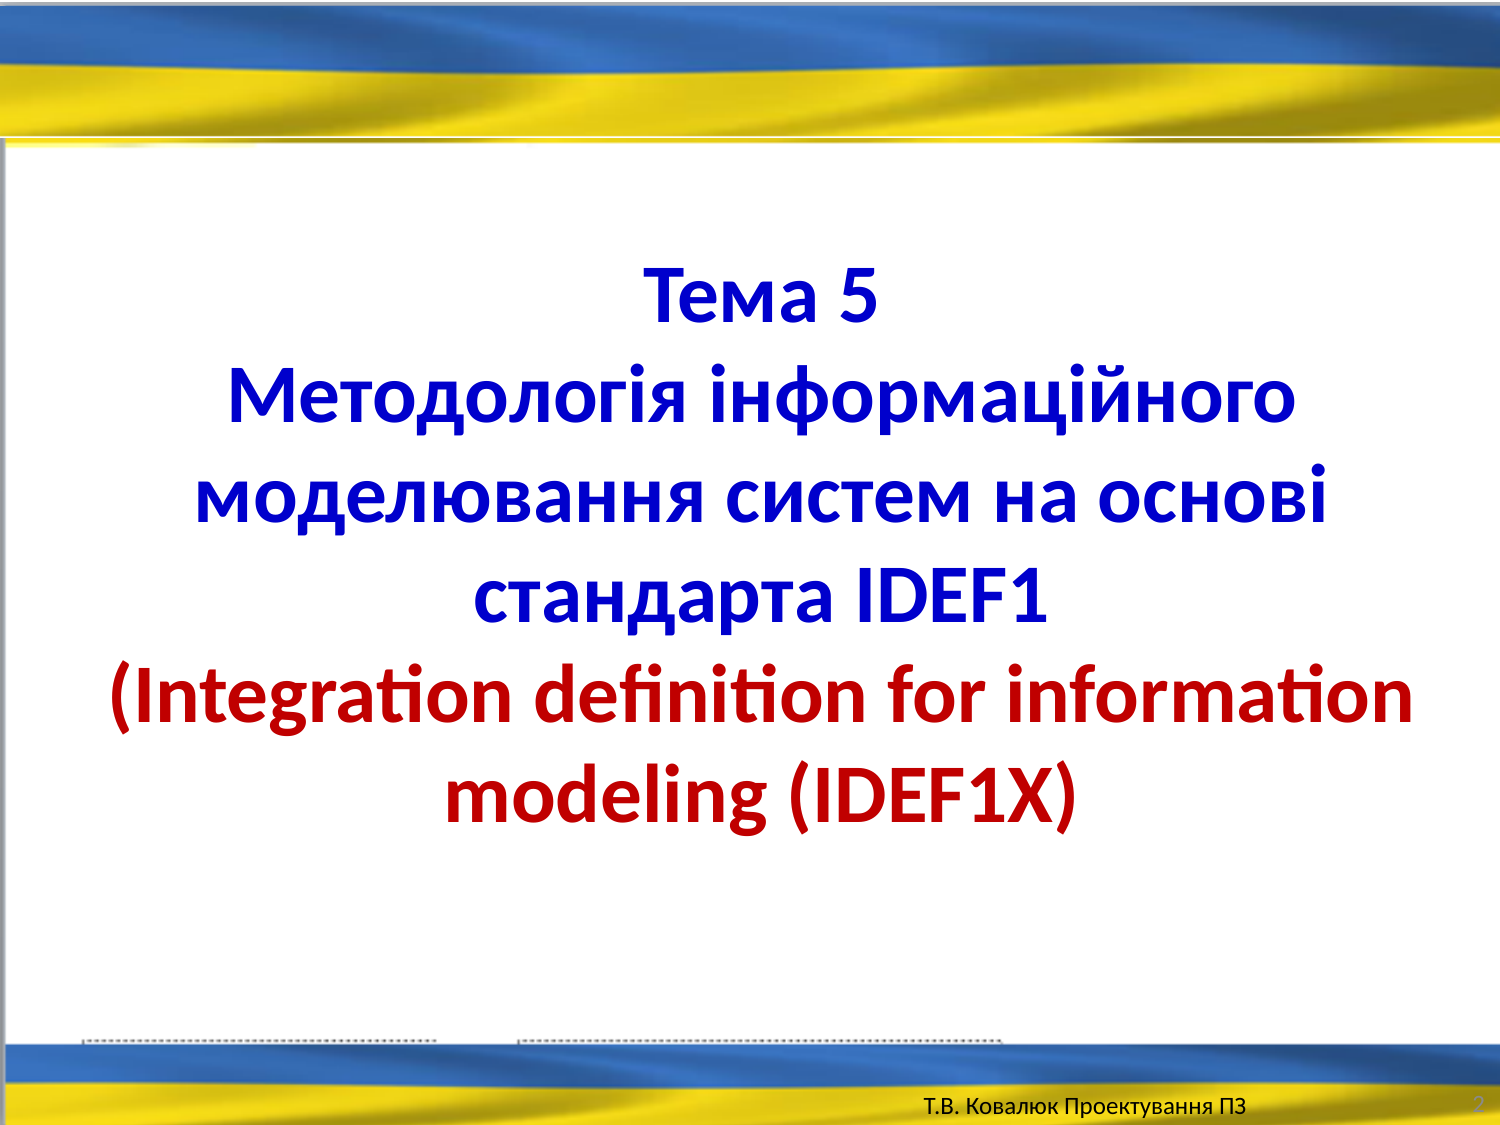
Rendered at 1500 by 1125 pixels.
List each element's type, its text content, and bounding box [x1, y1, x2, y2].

picture [0, 2, 1500, 1125]
text_box Тема 5 Методологія інформаційного моделювання систем на основі стандарта IDEF1 (Integration definition for information modeling (IDEF1X) [76, 231, 1447, 847]
slide_number 2 [1187, 1079, 1500, 1125]
